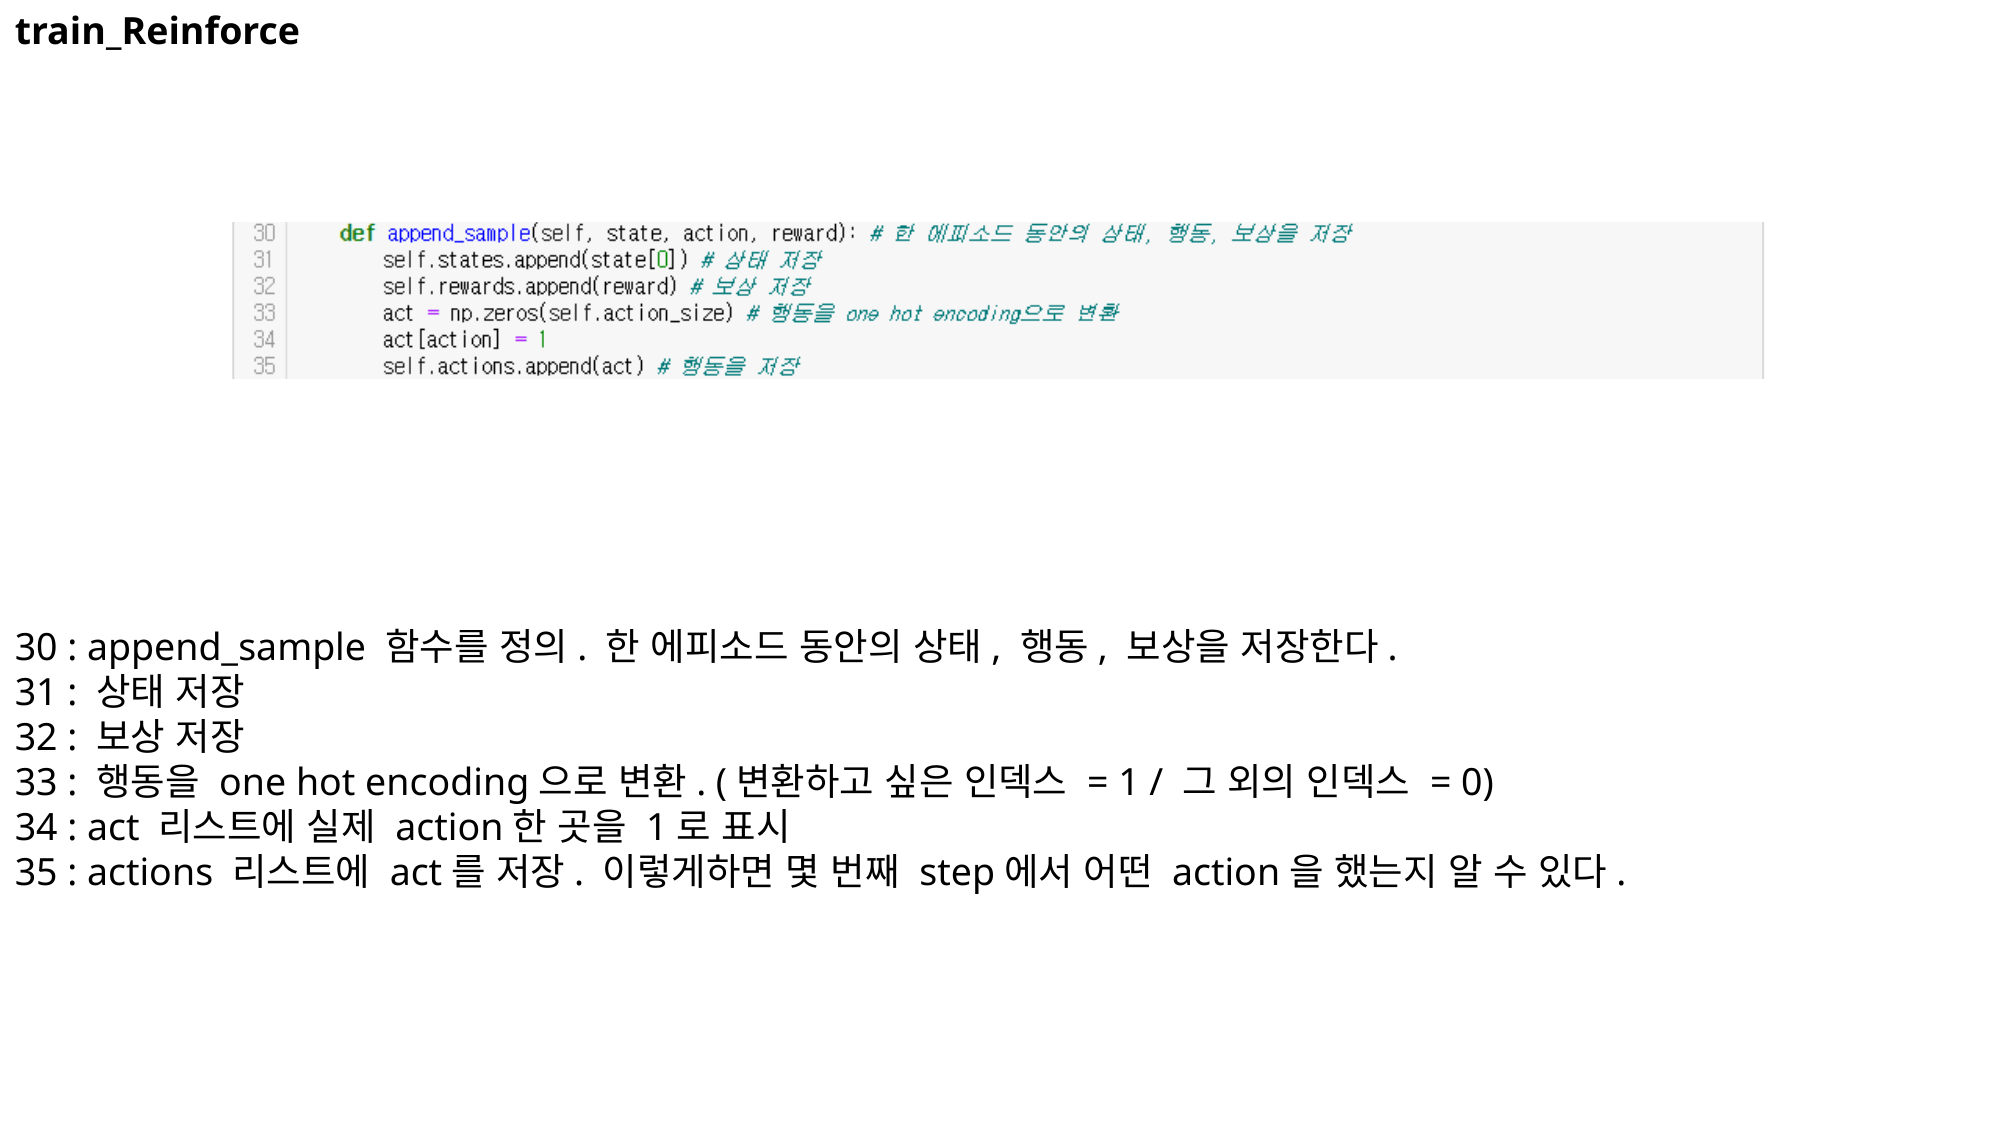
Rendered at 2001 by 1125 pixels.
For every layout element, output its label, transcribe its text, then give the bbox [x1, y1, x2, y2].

text_box 30 : append_sample 함수를 정의. 한 에피소드 동안의 상태, 행동, 보상을 저장한다. 31 : 상태 저장 32 : 보상 저장 33 : 행동을 one hot encoding으로 변환. (변환하고 싶은 인덱스 = 1 / 그 외의 인덱스 = 0) 34 : act 리스트에 실제 action한 곳을 1로 표시 35 : actions 리스트에 act를 저장. 이렇게하면 몇 번째 step에서 어떤 action을 했는지 알 수 있다. [0, 615, 2000, 901]
text_box train_Reinforce [0, 0, 610, 60]
picture [228, 222, 1772, 379]
